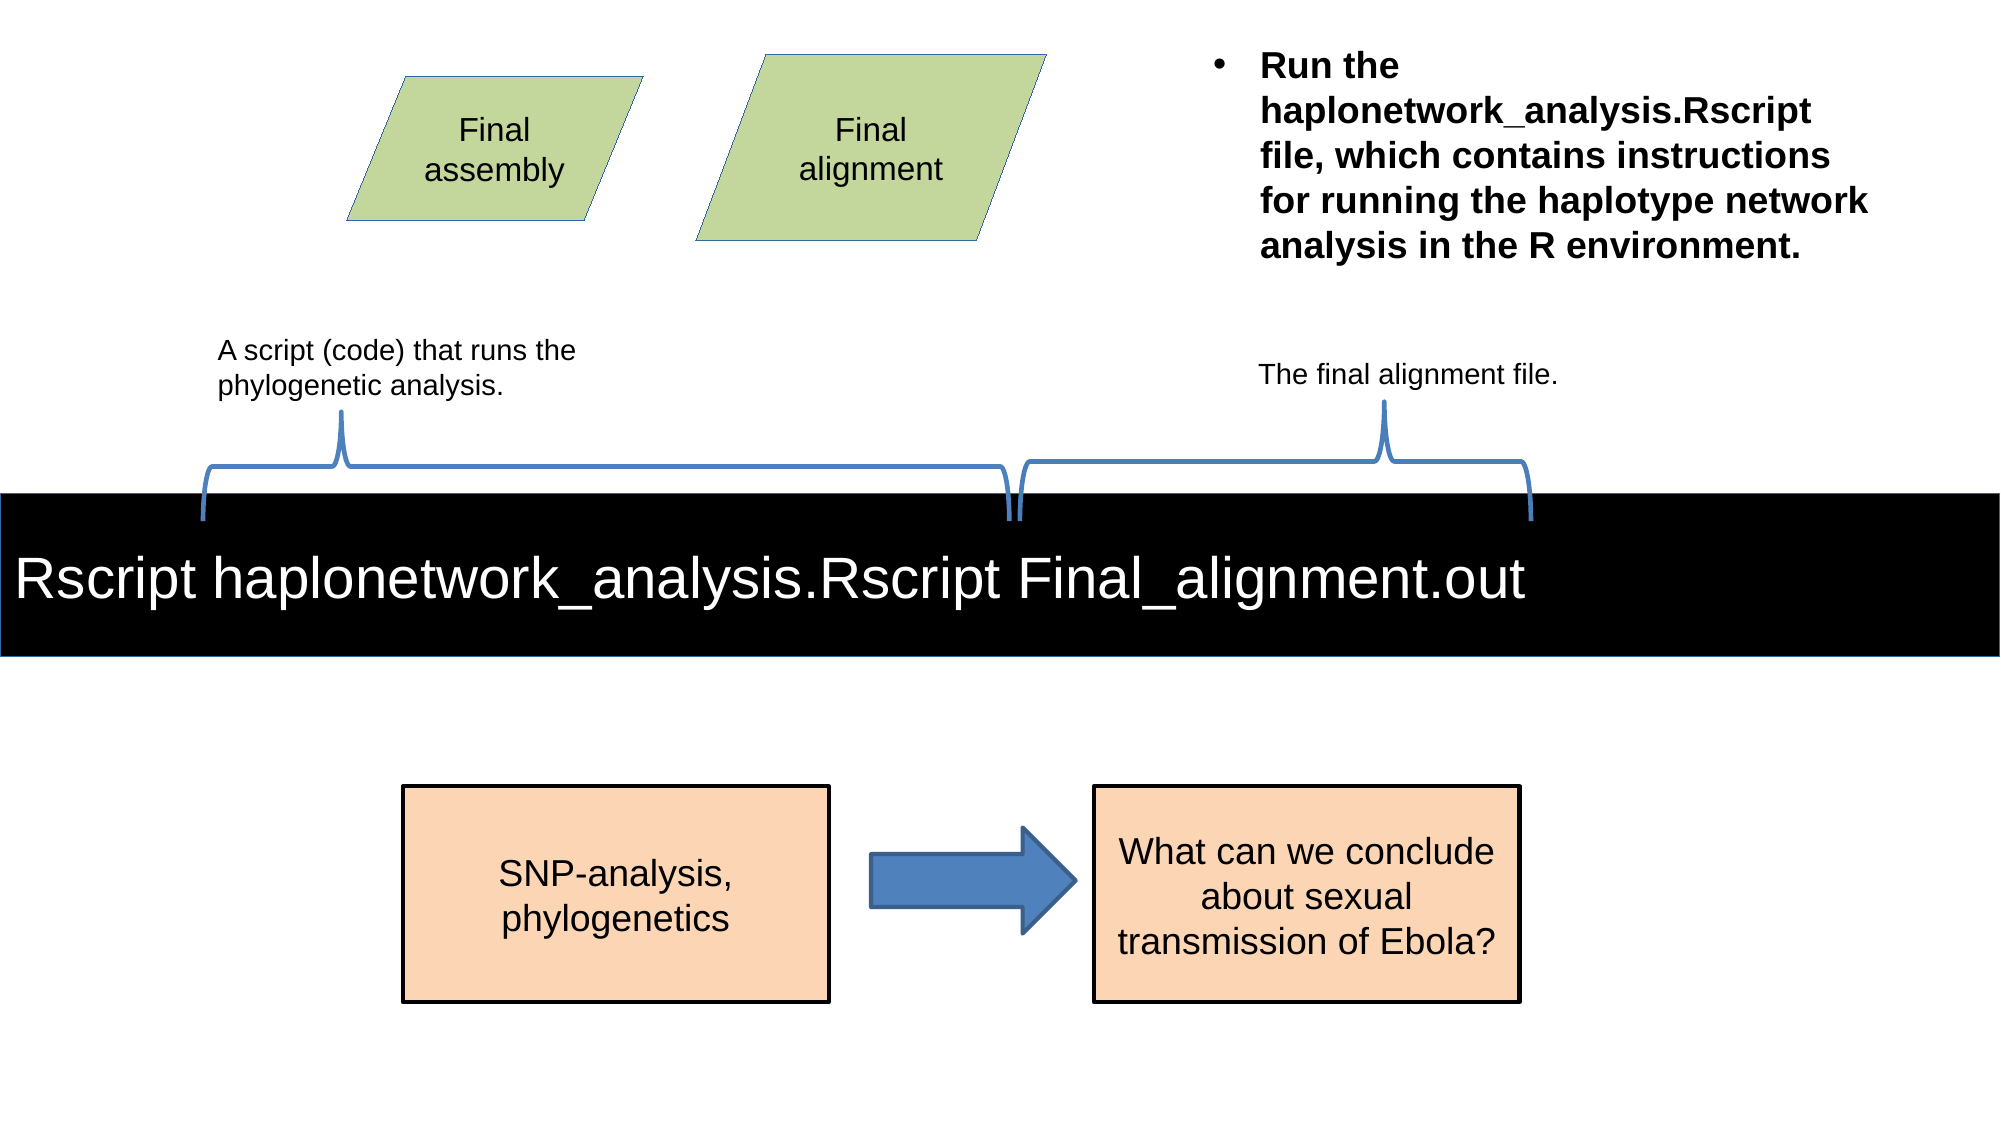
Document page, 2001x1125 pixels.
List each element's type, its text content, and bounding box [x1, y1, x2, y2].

text_box Final alignment [695, 54, 1047, 241]
text_box The final alignment file. [1243, 347, 1609, 398]
text_box [868, 825, 1078, 936]
text_box [202, 411, 1011, 522]
text_box [1019, 400, 1532, 522]
text_box A script (code) that runs the phylogenetic analysis. [203, 323, 723, 409]
text_box Rscript haplonetwork_analysis.Rscript Final_alignment.out [0, 493, 2000, 657]
text_box SNP-analysis, phylogenetics [401, 784, 831, 1004]
text_box Final assembly [346, 76, 644, 221]
text_box Run the haplonetwork_analysis.Rscript file, which contains instructions for running the haplotype network analysis in the R environment. [1198, 33, 1901, 256]
text_box What can we conclude about sexual transmission of Ebola? [1092, 784, 1522, 1004]
